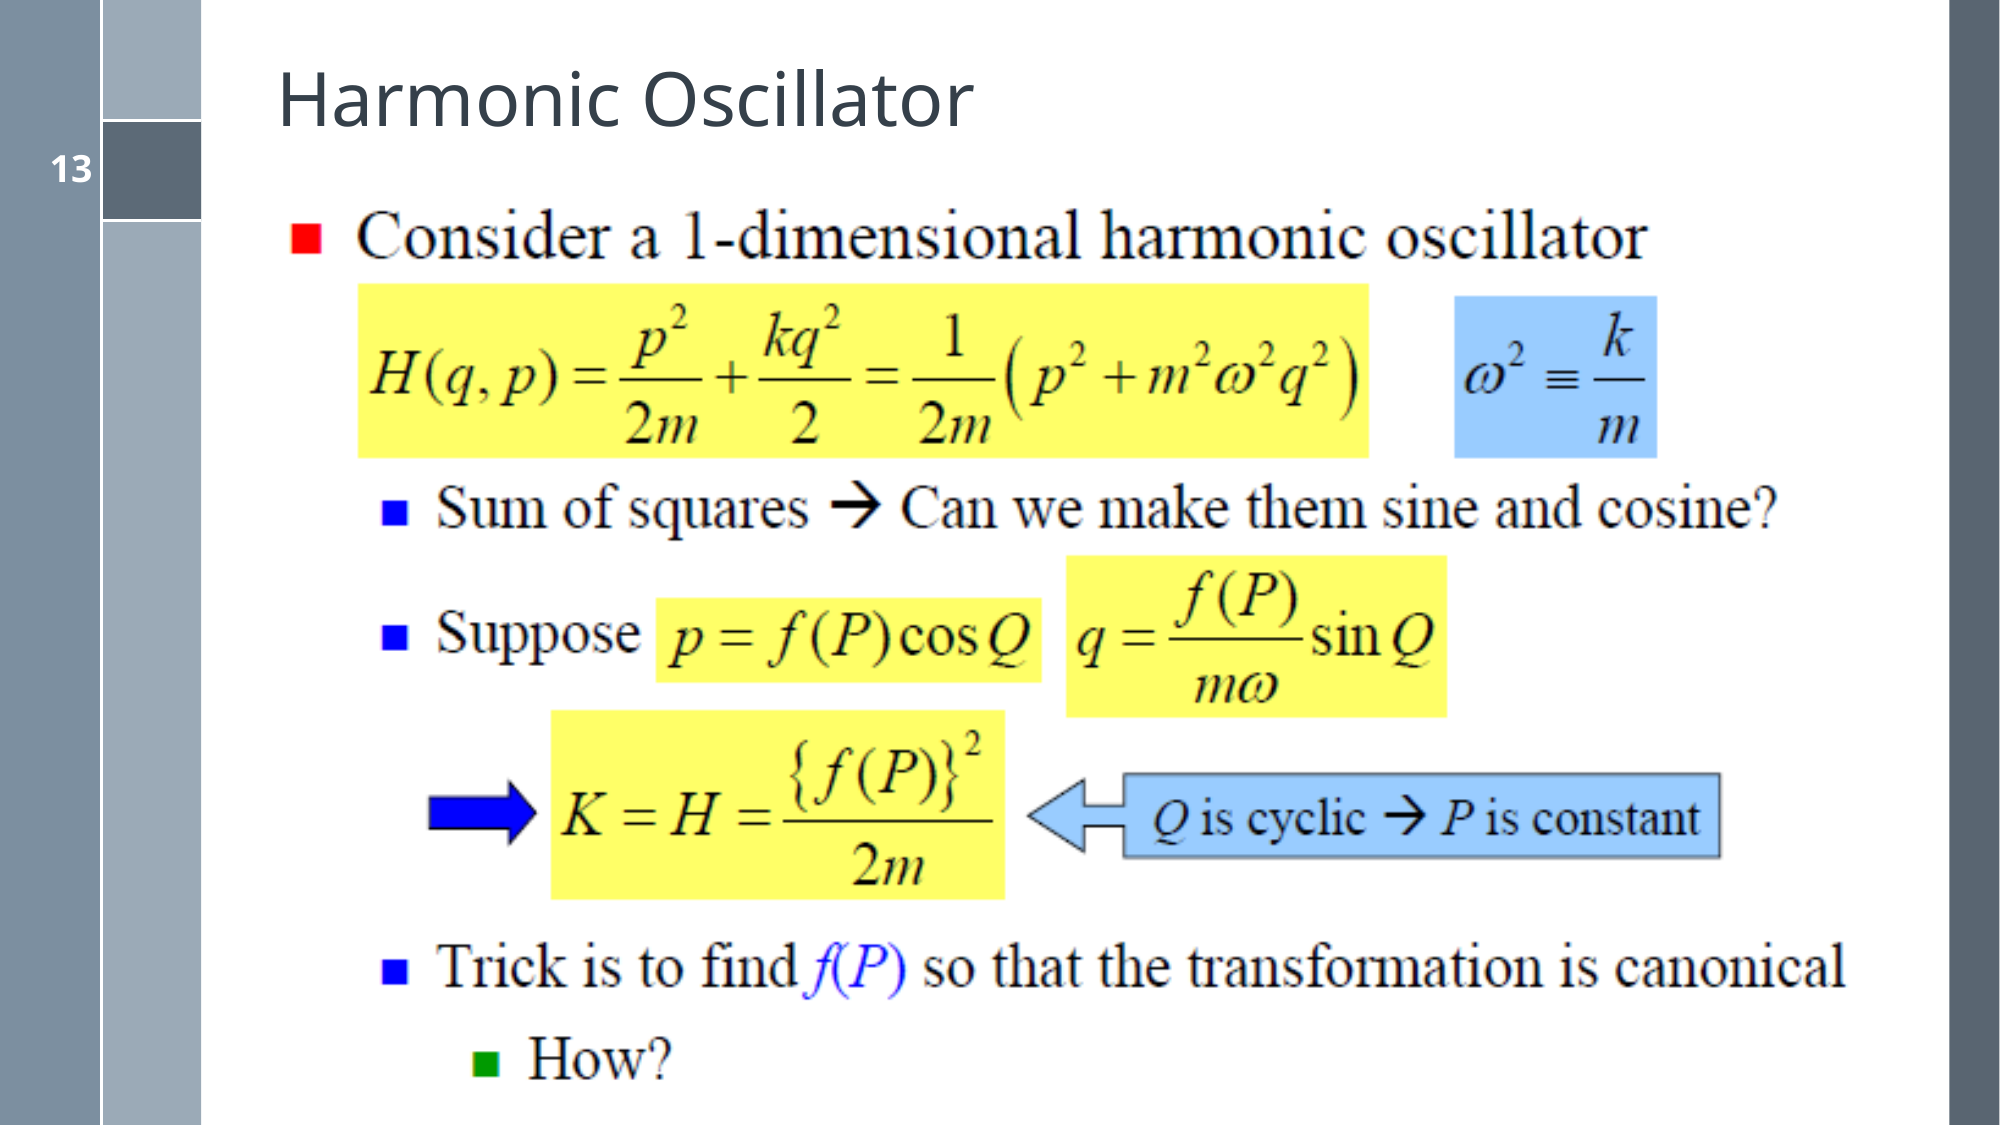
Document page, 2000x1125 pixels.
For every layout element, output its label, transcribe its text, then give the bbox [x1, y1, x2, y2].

picture [261, 187, 1883, 1088]
title Harmonic Oscillator [261, 29, 1867, 150]
